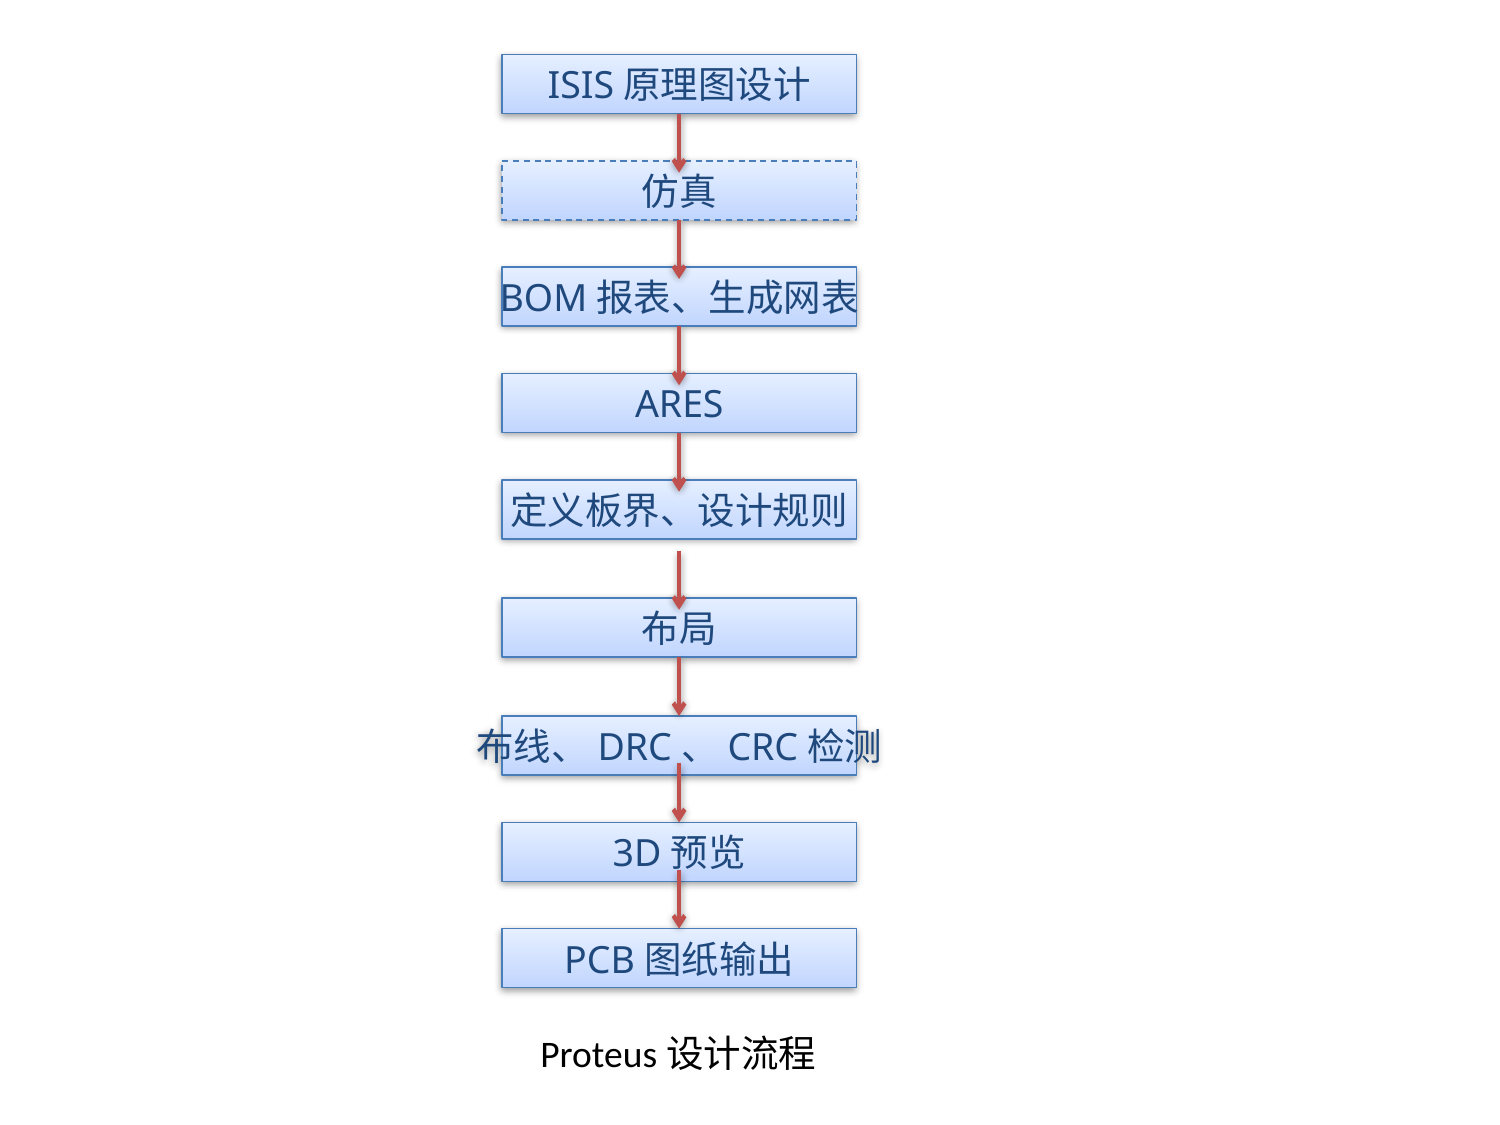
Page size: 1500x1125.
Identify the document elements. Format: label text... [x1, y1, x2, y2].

text_box 布线、DRC、CRC检测 [501, 715, 857, 776]
text_box BOM报表、生成网表 [501, 266, 857, 327]
text_box 定义板界、设计规则 [501, 479, 857, 540]
text_box ARES [501, 373, 857, 433]
text_box Proteus设计流程 [525, 1023, 904, 1083]
text_box 仿真 [501, 160, 857, 221]
text_box PCB图纸输出 [501, 928, 857, 988]
text_box 3D预览 [501, 822, 857, 882]
text_box ISIS原理图设计 [501, 54, 857, 114]
text_box 布局 [501, 597, 857, 658]
